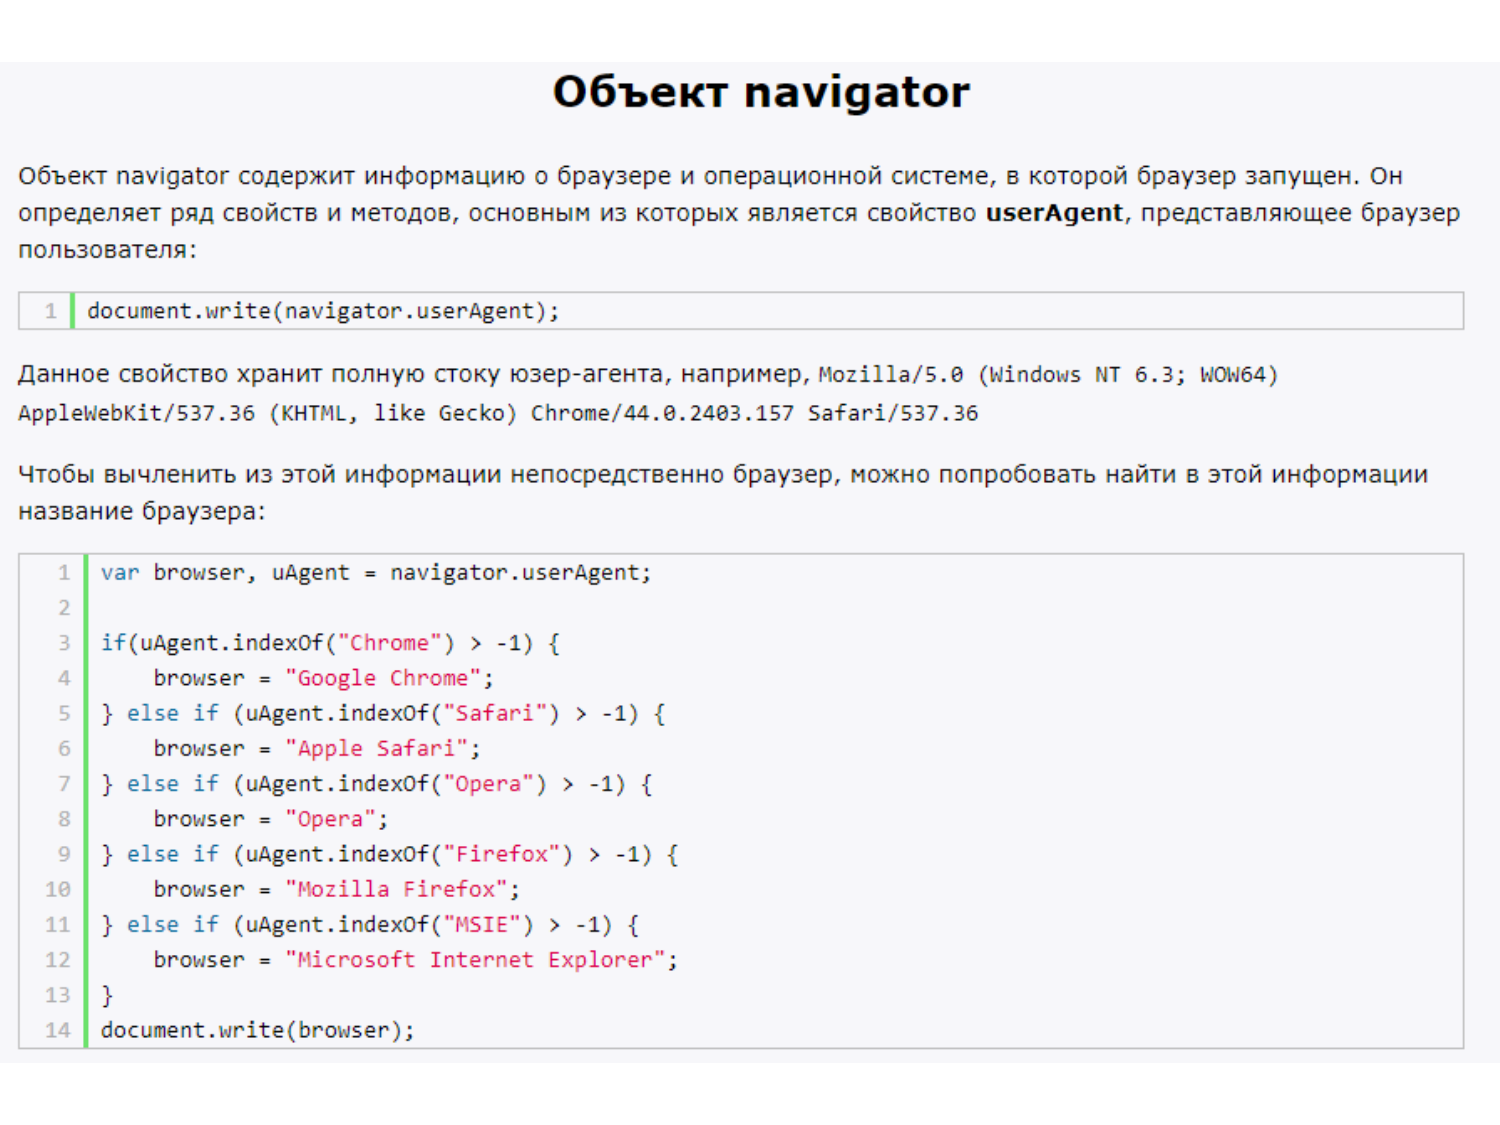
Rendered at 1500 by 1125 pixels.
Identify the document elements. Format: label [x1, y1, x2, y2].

picture [0, 62, 1500, 1063]
